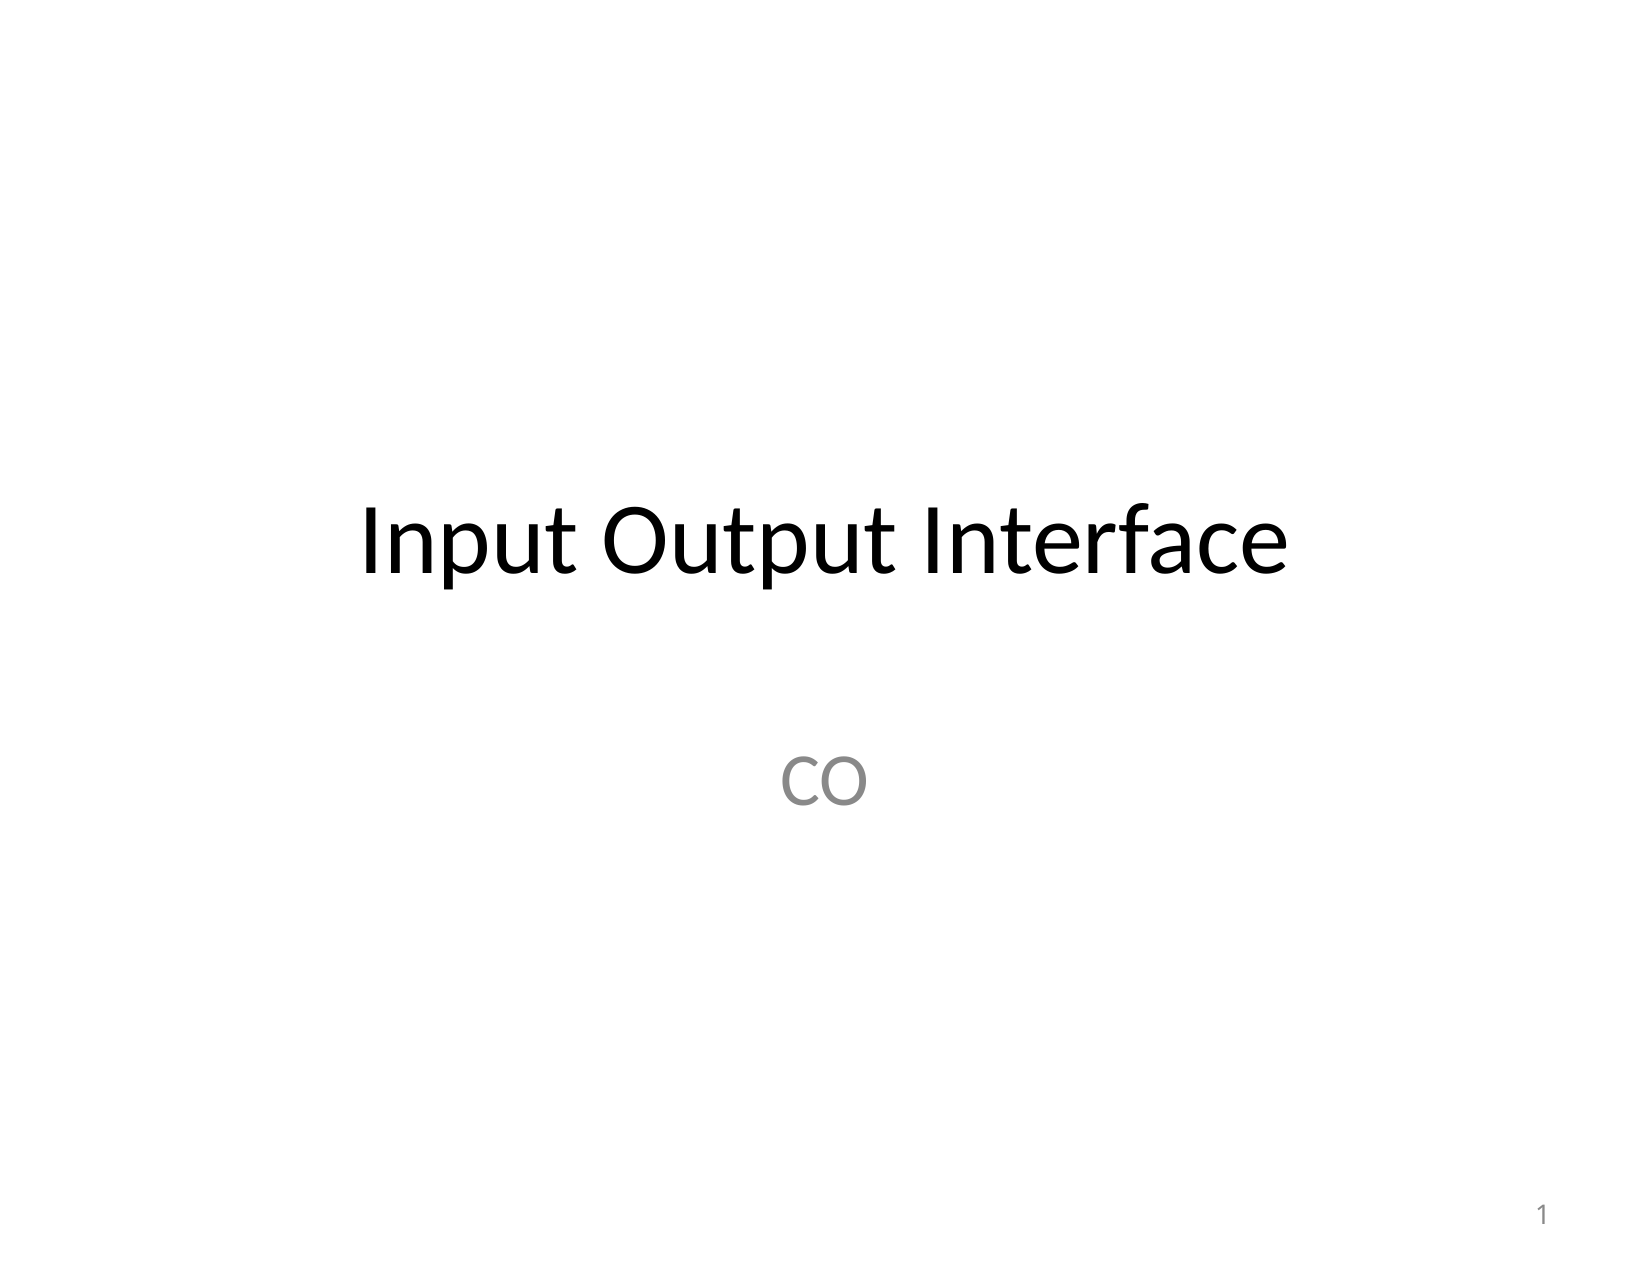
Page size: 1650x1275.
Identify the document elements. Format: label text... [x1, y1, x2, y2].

subtitle CO [247, 722, 1403, 1049]
title Input Output Interface [123, 396, 1527, 670]
text_box ‹#› [1182, 1181, 1568, 1250]
